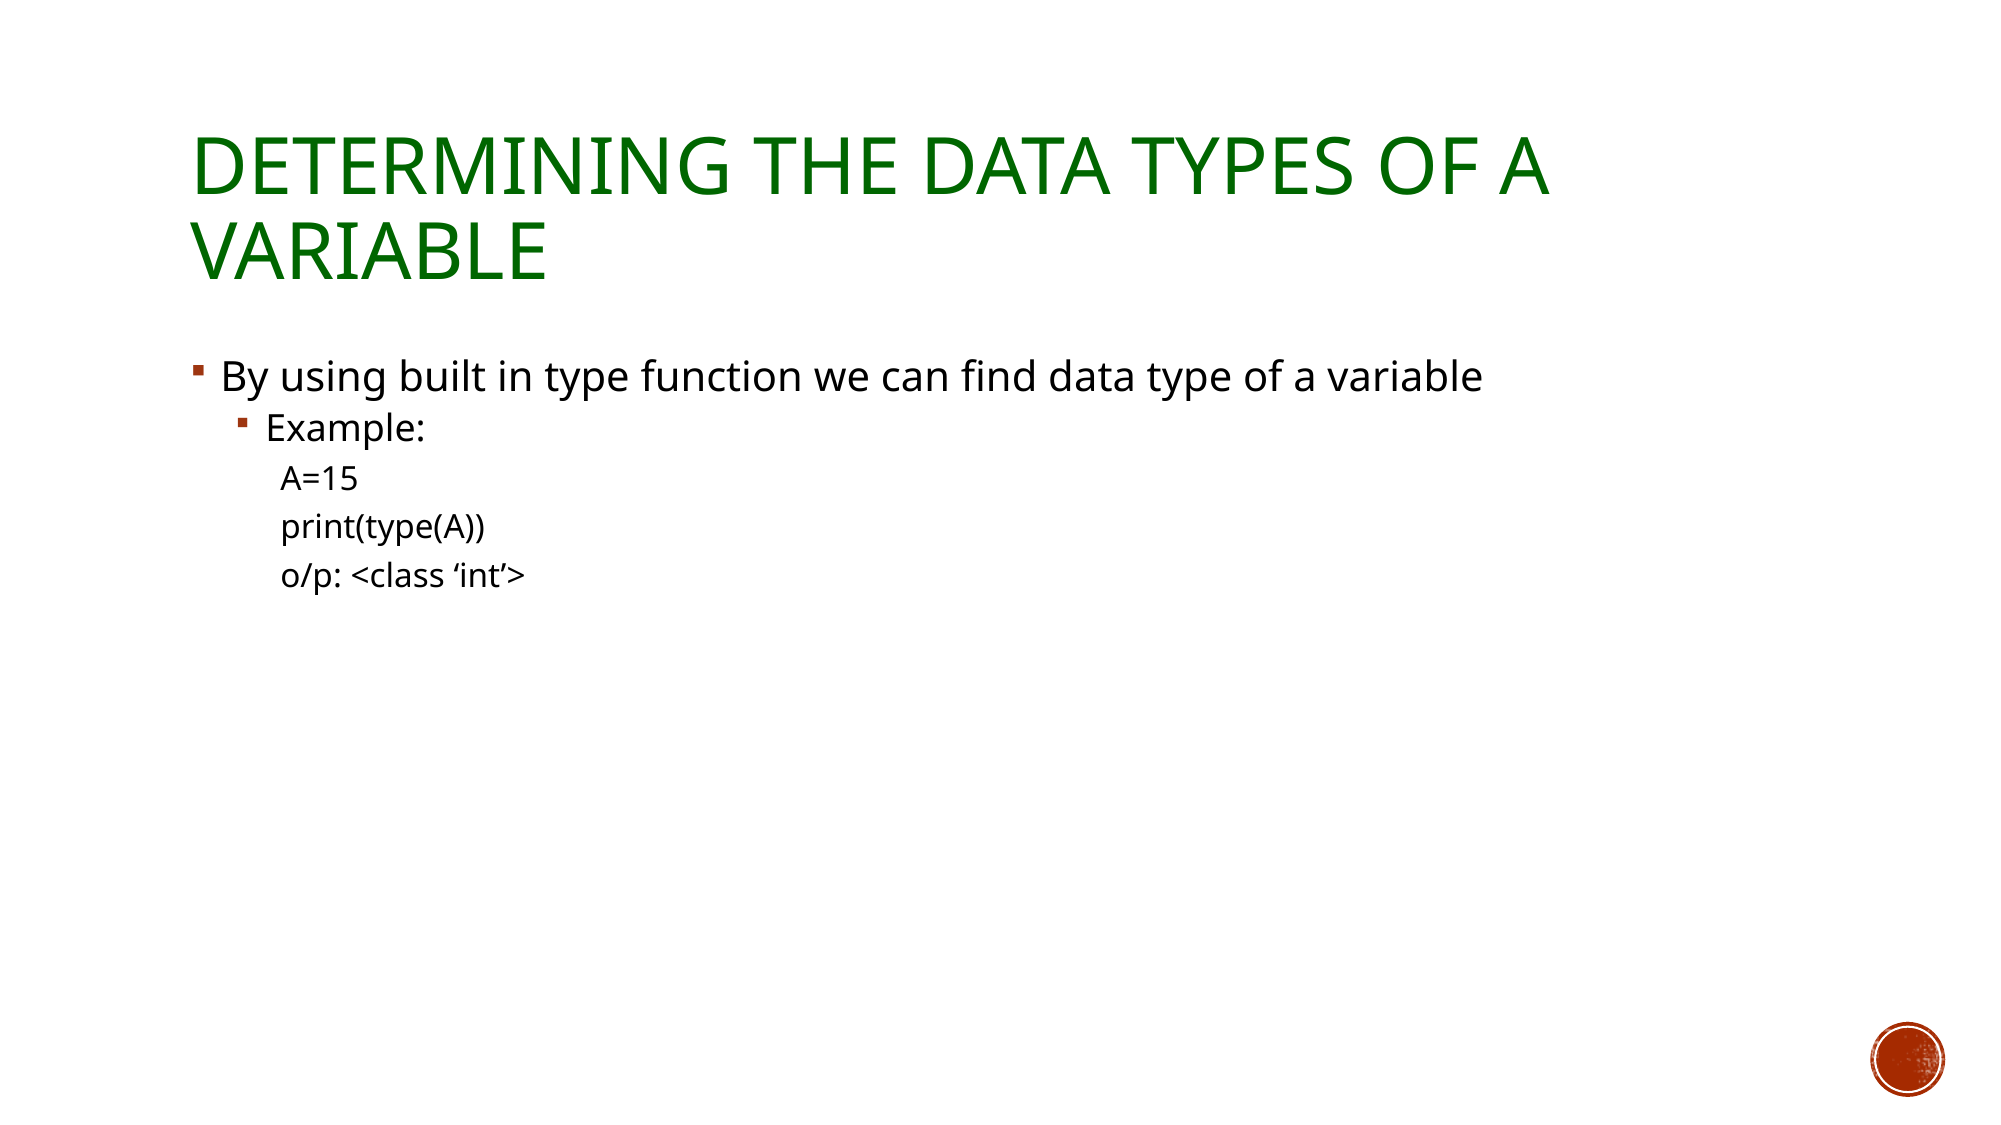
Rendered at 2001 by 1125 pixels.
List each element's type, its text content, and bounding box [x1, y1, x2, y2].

list By using built in type function we can find data type of a variable Example: A=15 print(type(A)) o/p: <class ‘int’> [175, 348, 1826, 1013]
title Determining the Data types of a variable [175, 79, 1826, 344]
